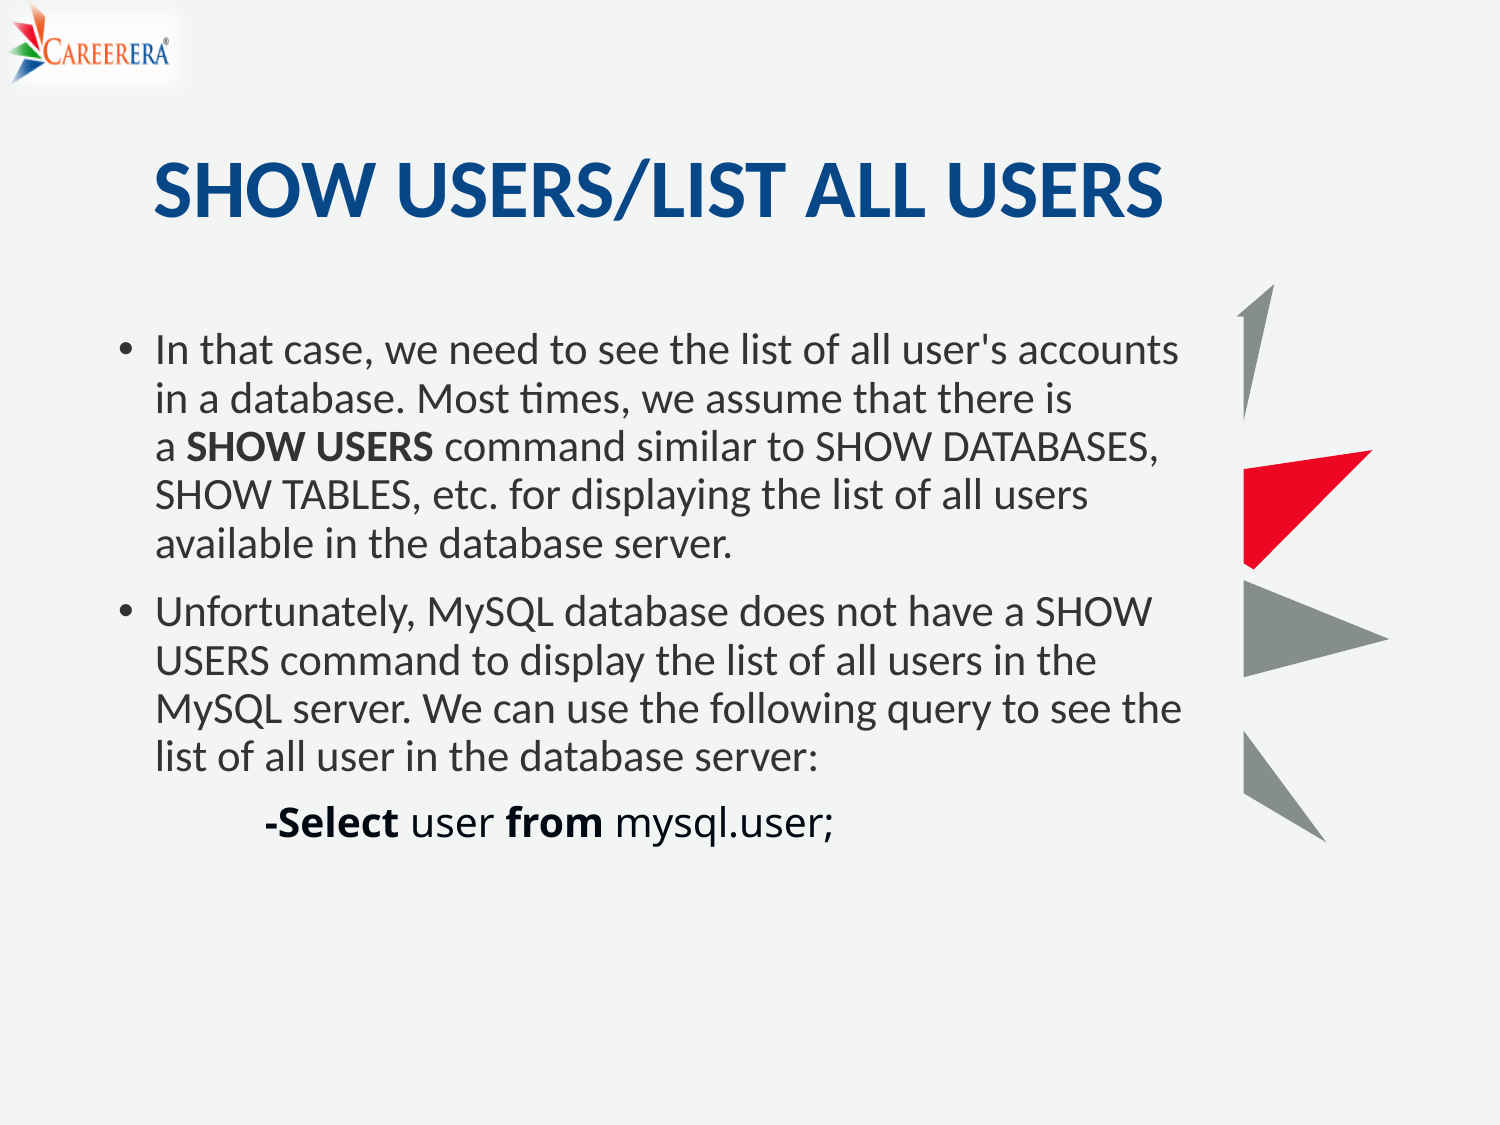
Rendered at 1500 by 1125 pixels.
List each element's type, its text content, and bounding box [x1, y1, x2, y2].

list In that case, we need to see the list of all user's accounts in a database. Most times, we assume that there is a SHOW USERS command similar to SHOW DATABASES, SHOW TABLES, etc. for displaying the list of all users available in the database server. Unfortunately, MySQL database does not have a SHOW USERS command to display the list of all users in the MySQL server. We can use the following query to see the list of all user in the database server: -Select user from mysql.user; [103, 316, 1216, 856]
title SHOW USERS/LIST ALL USERS [69, 95, 1250, 287]
picture [0, 0, 196, 104]
